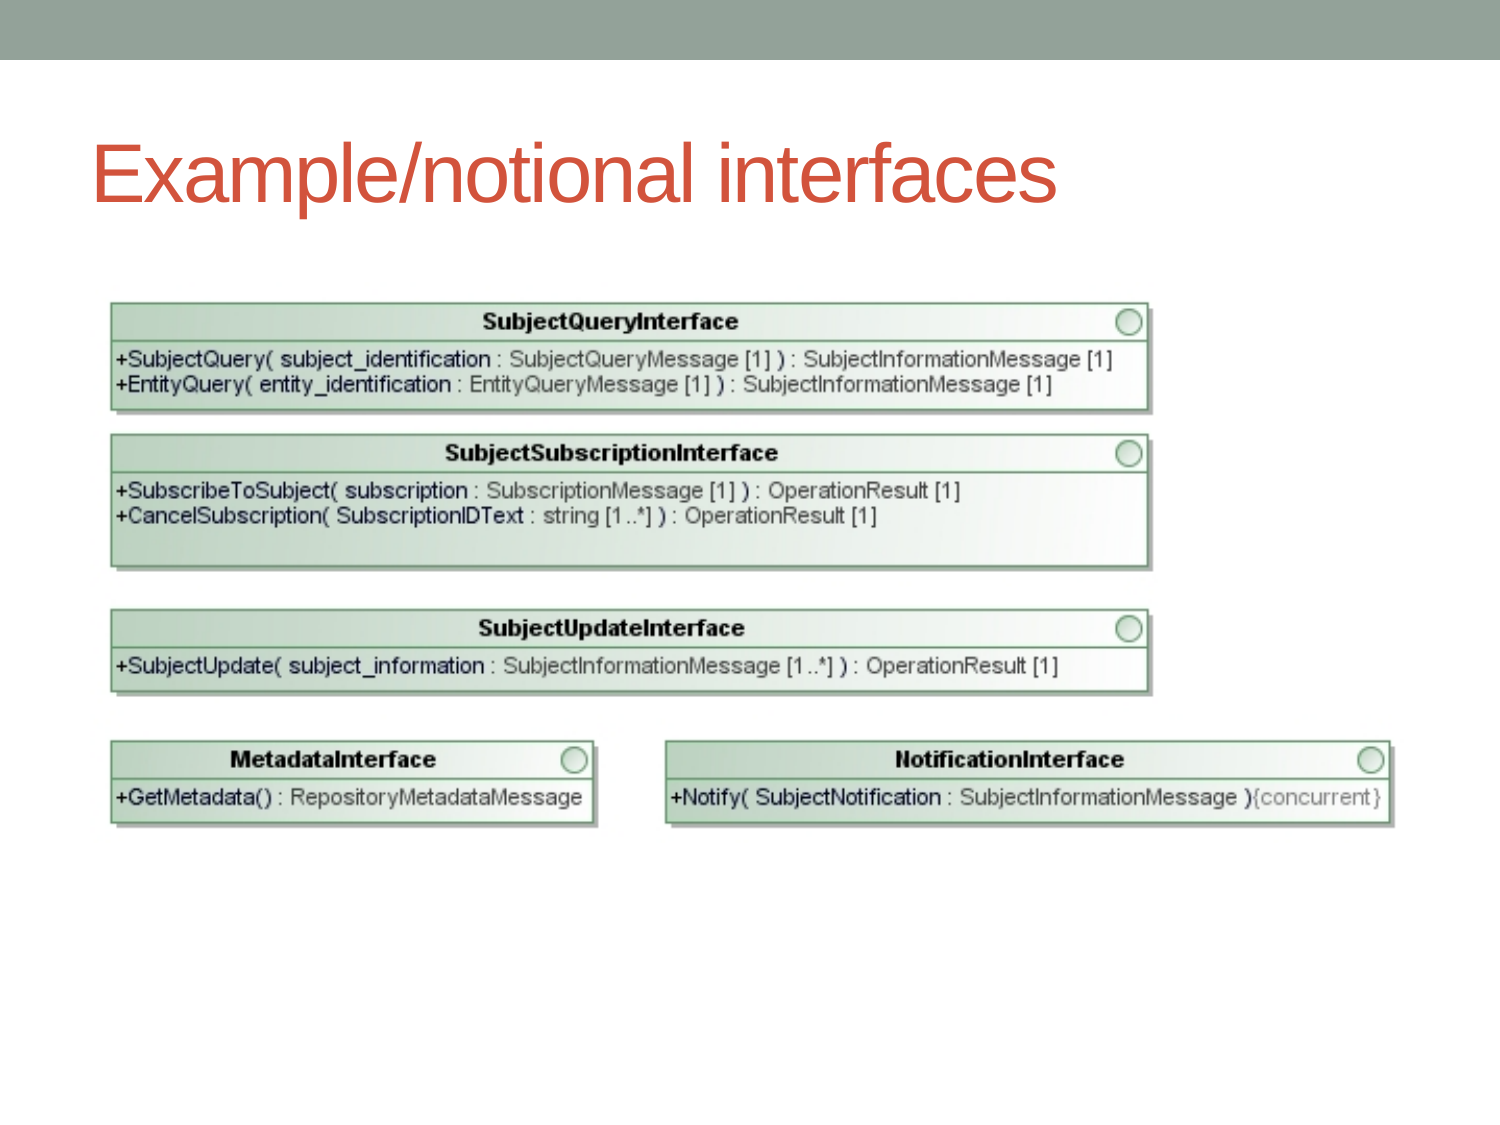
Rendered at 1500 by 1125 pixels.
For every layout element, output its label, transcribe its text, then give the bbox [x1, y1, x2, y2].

title Example/notional interfaces [75, 87, 1425, 250]
picture [90, 281, 1410, 843]
